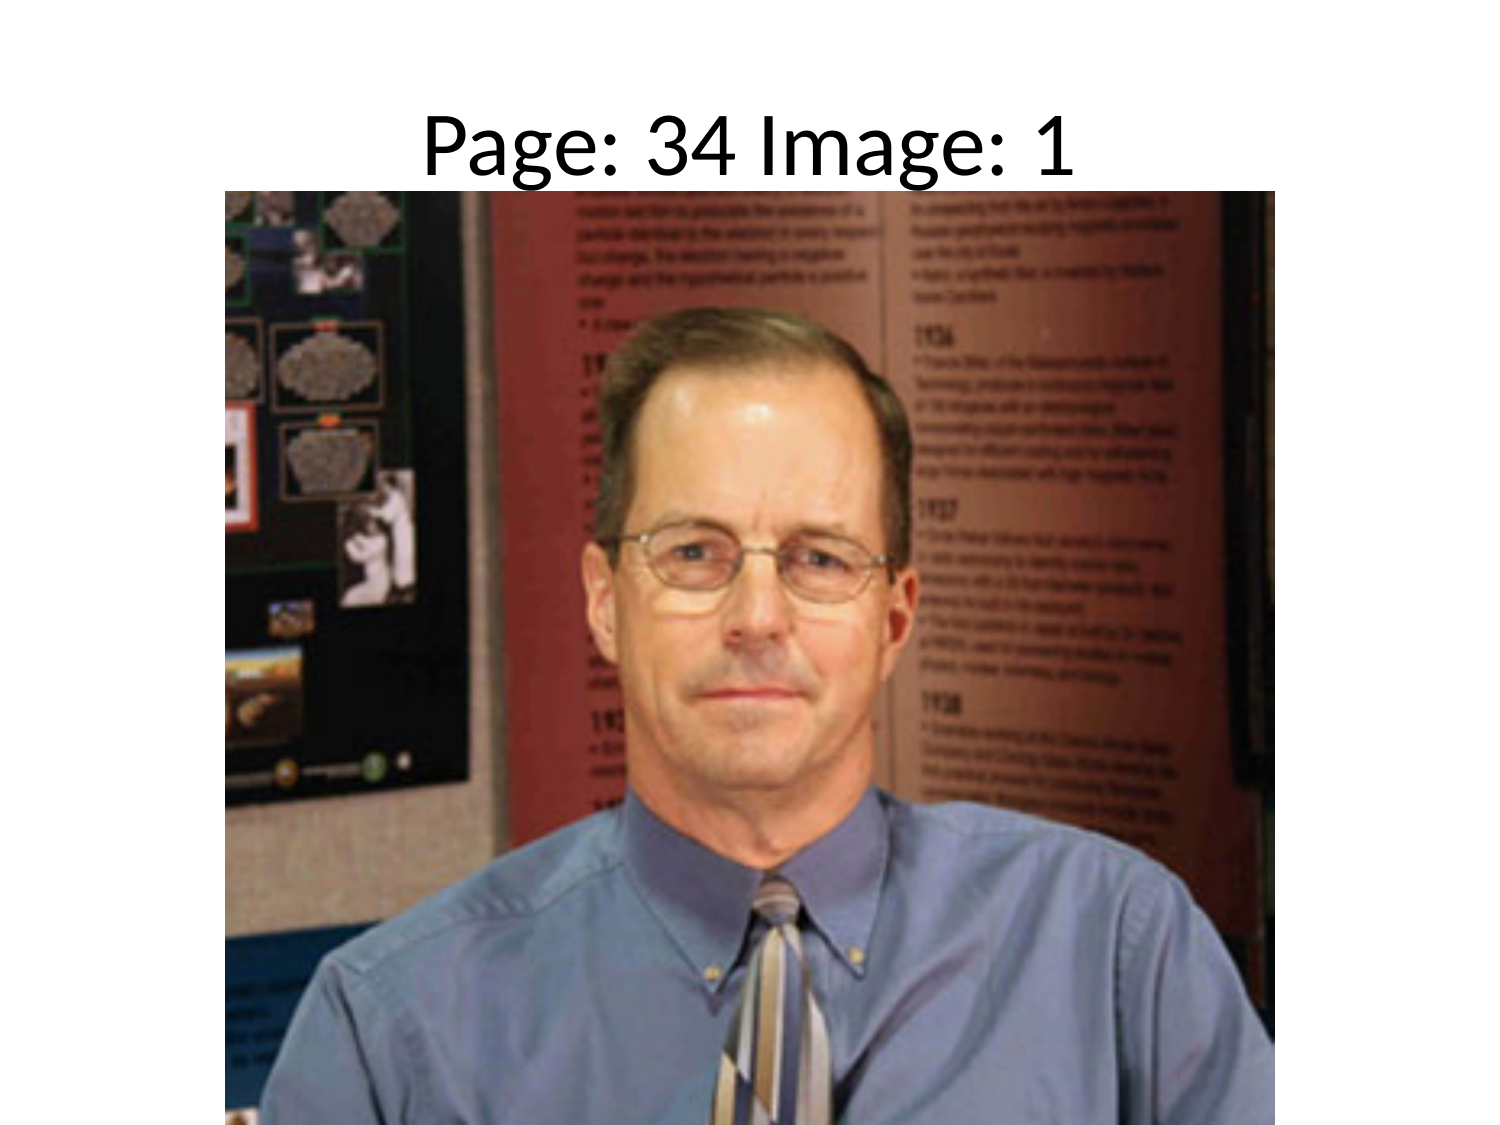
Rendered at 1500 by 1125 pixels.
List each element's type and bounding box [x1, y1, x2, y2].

picture [224, 191, 1276, 1125]
title [75, 45, 1425, 233]
